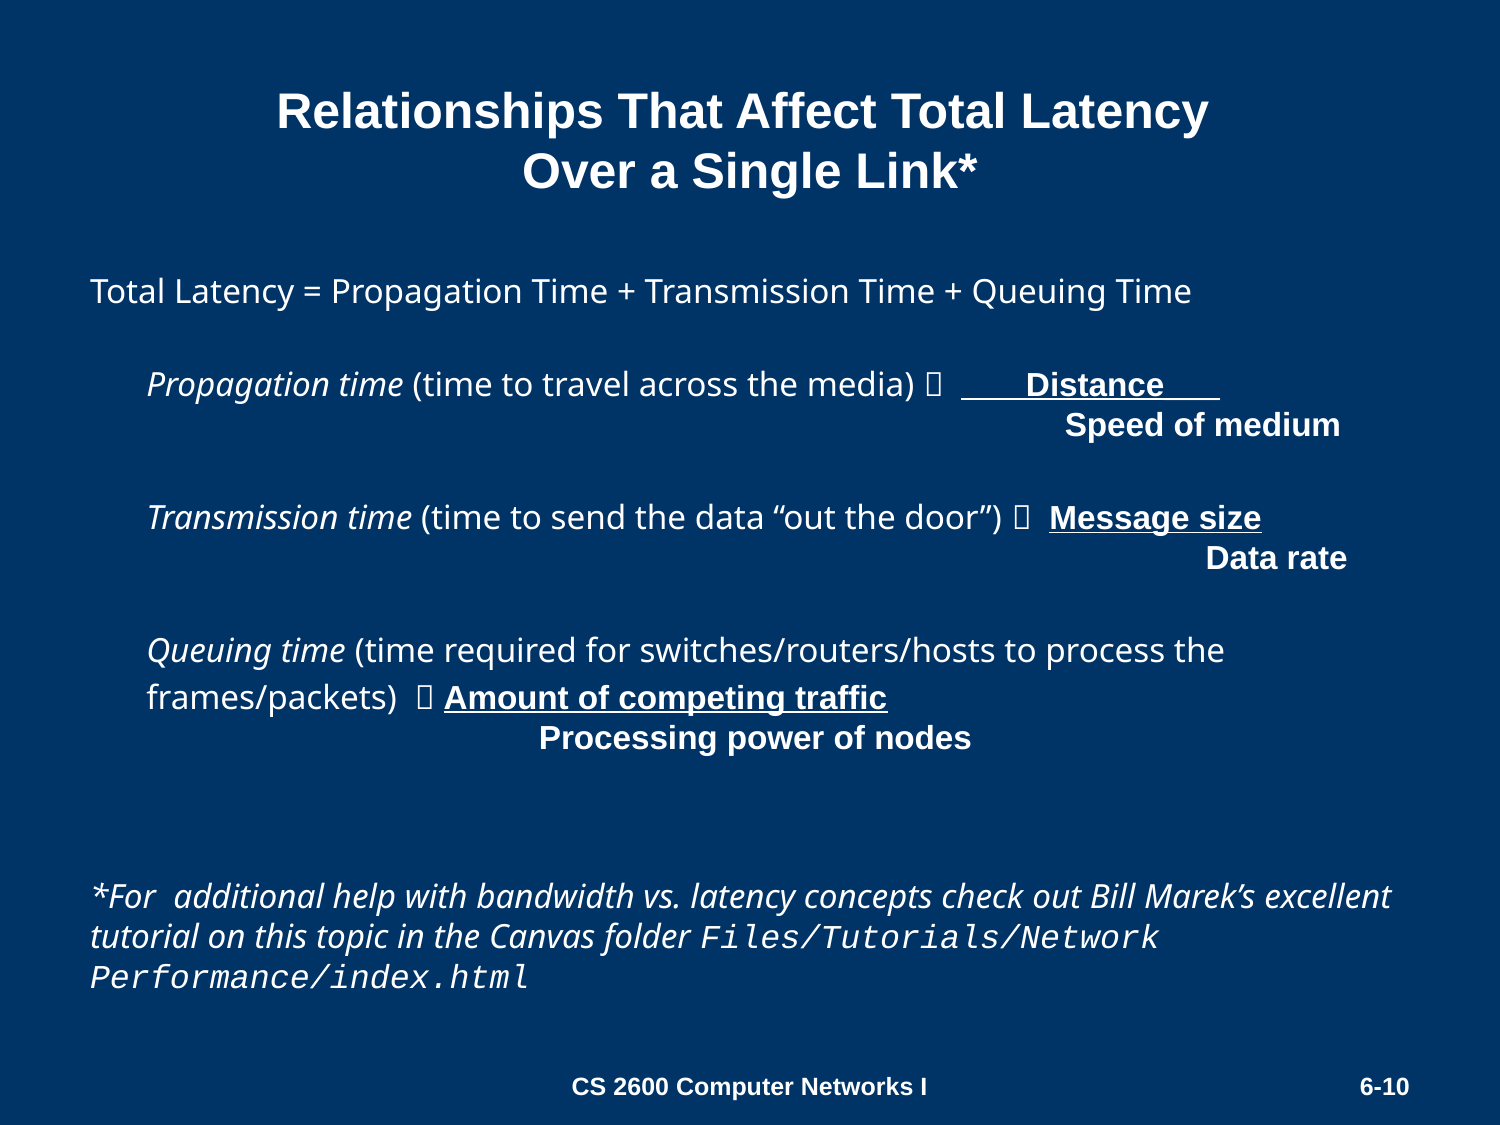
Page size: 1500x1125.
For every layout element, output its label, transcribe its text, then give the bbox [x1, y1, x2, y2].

title Relationships That Affect Total Latency Over a Single Link* [74, 44, 1426, 233]
footer CS 2600 Computer Networks I [299, 1062, 1074, 1103]
list Total Latency = Propagation Time + Transmission Time + Queuing Time Propagation time (time to travel across the media)  Distance___ Speed of medium Transmission time (time to send the data “out the door”)  Message size Data rate Queuing time (time required for switches/routers/hosts to process the frames/packets)  Amount of competing traffic Processing power of nodes *For additional help with bandwidth vs. latency concepts check out Bill Marek’s excellent tutorial on this topic in the Canvas folder Files/Tutorials/Network Performance/index.html [74, 262, 1463, 1006]
slide_number 6-10 [1074, 1062, 1426, 1103]
